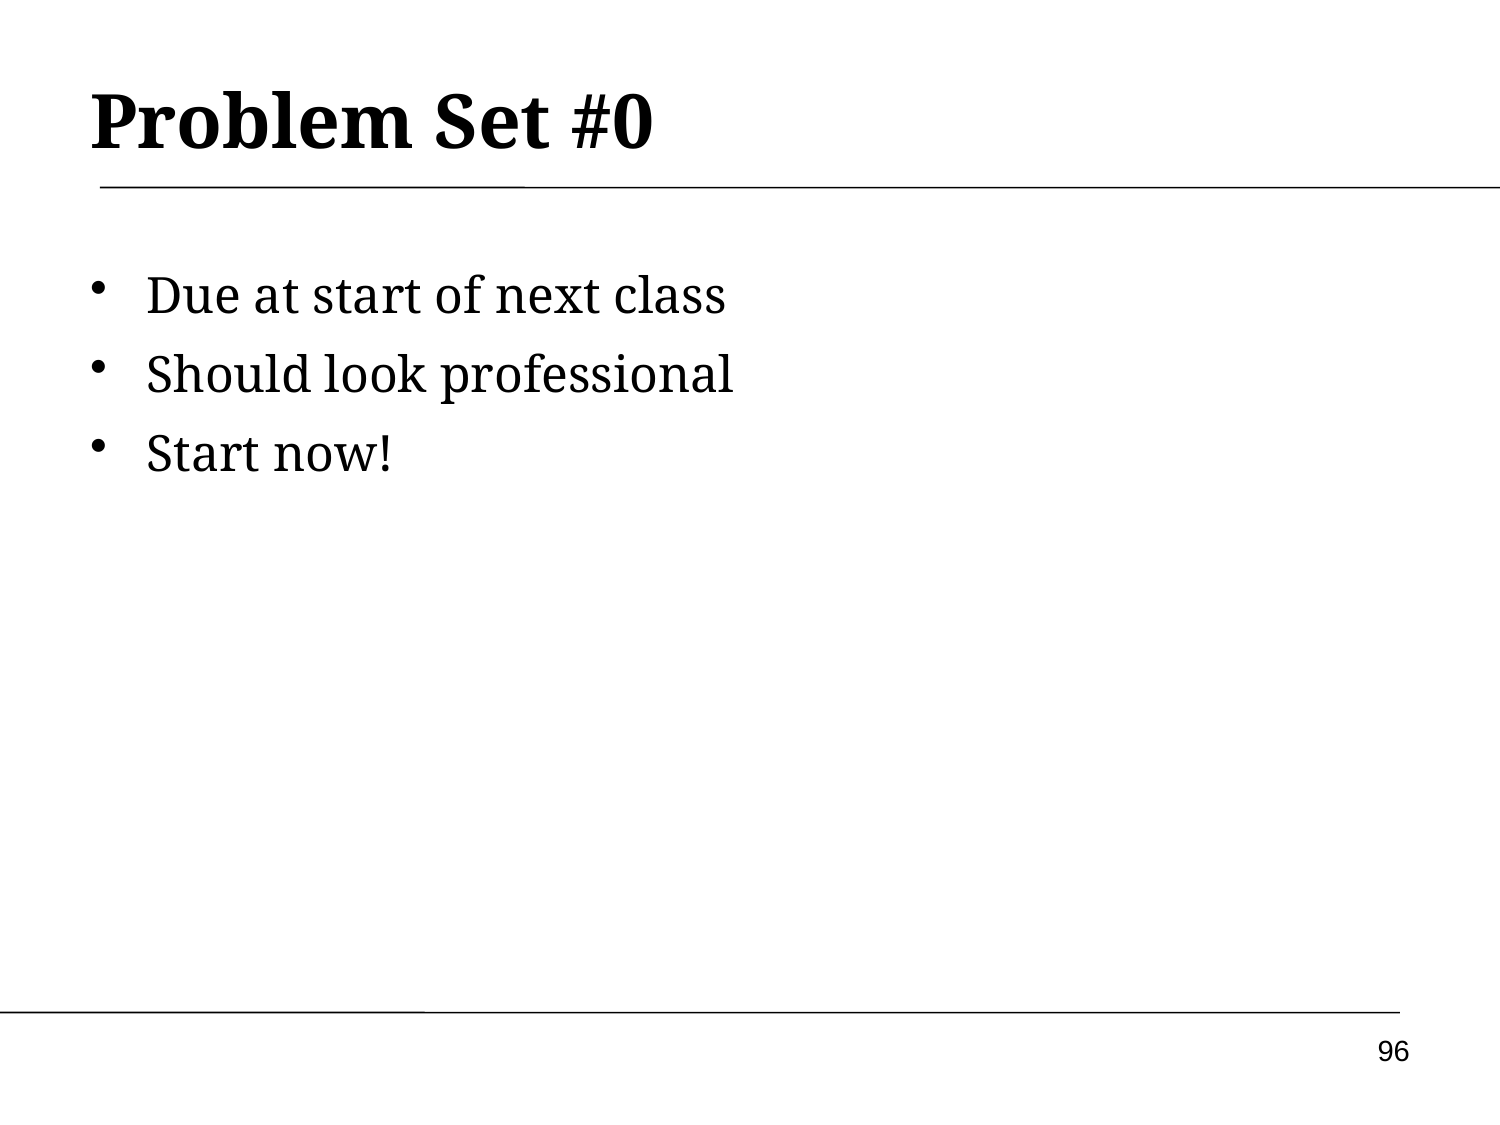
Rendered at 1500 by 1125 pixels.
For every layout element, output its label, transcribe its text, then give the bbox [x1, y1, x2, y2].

list Due at start of next class Should look professional Start now! [74, 262, 1426, 1006]
slide_number 96 [1074, 1024, 1426, 1103]
title Problem Set #0 [74, 49, 1426, 188]
